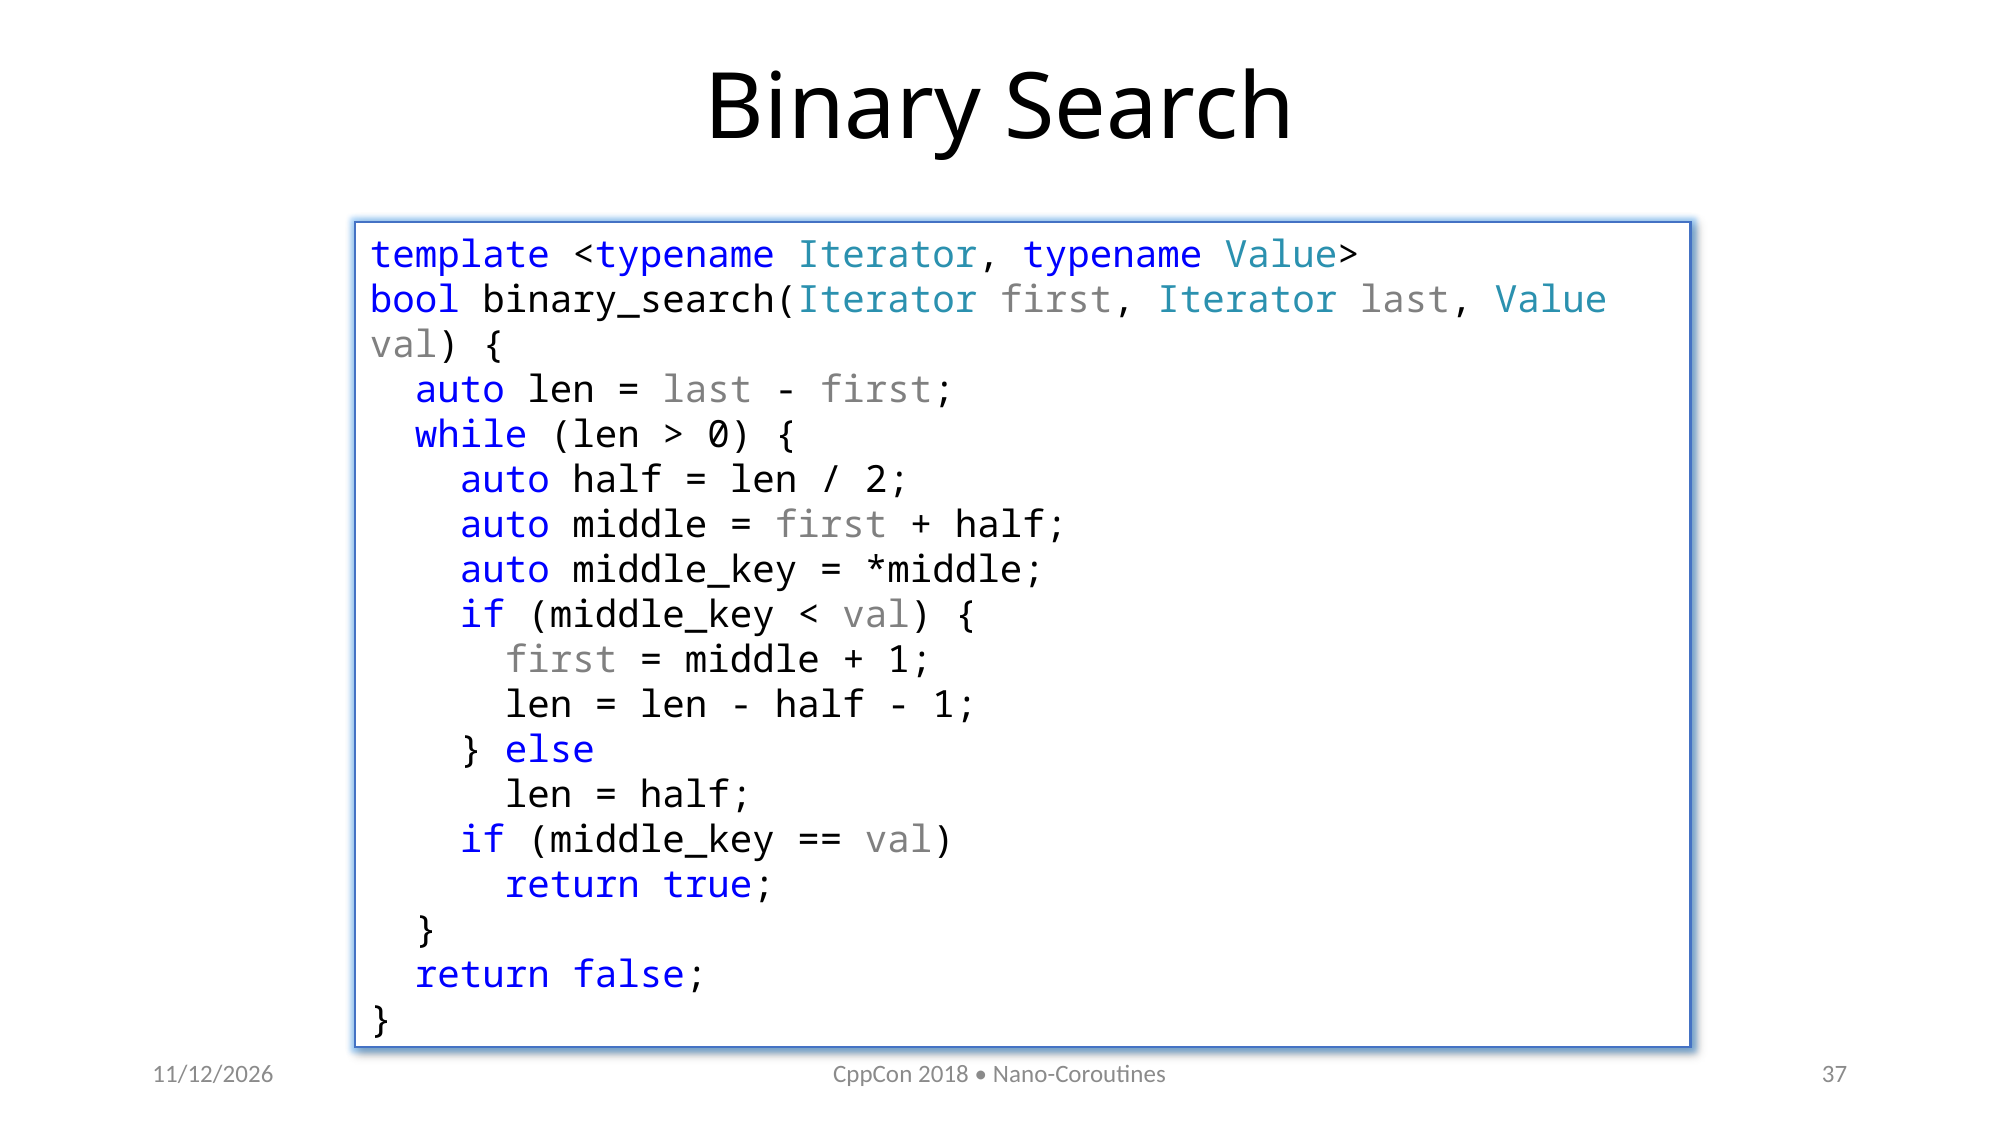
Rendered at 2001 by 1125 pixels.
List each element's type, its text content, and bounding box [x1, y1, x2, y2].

text_box template <typename Iterator, typename Value> bool binary_search(Iterator first, Iterator last, Value val) { auto len = last - first; while (len > 0) { auto half = len / 2; auto middle = first + half; auto middle_key = *middle; if (middle_key < val) { first = middle + 1; len = len - half - 1; } else len = half; if (middle_key == val) return true; } return false; } [354, 221, 1692, 1048]
title Binary Search [137, 0, 1863, 218]
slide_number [137, 1042, 588, 1103]
slide_number 37 [1412, 1042, 1863, 1103]
footer CppCon 2018 • Nano-Coroutines [662, 1042, 1338, 1103]
